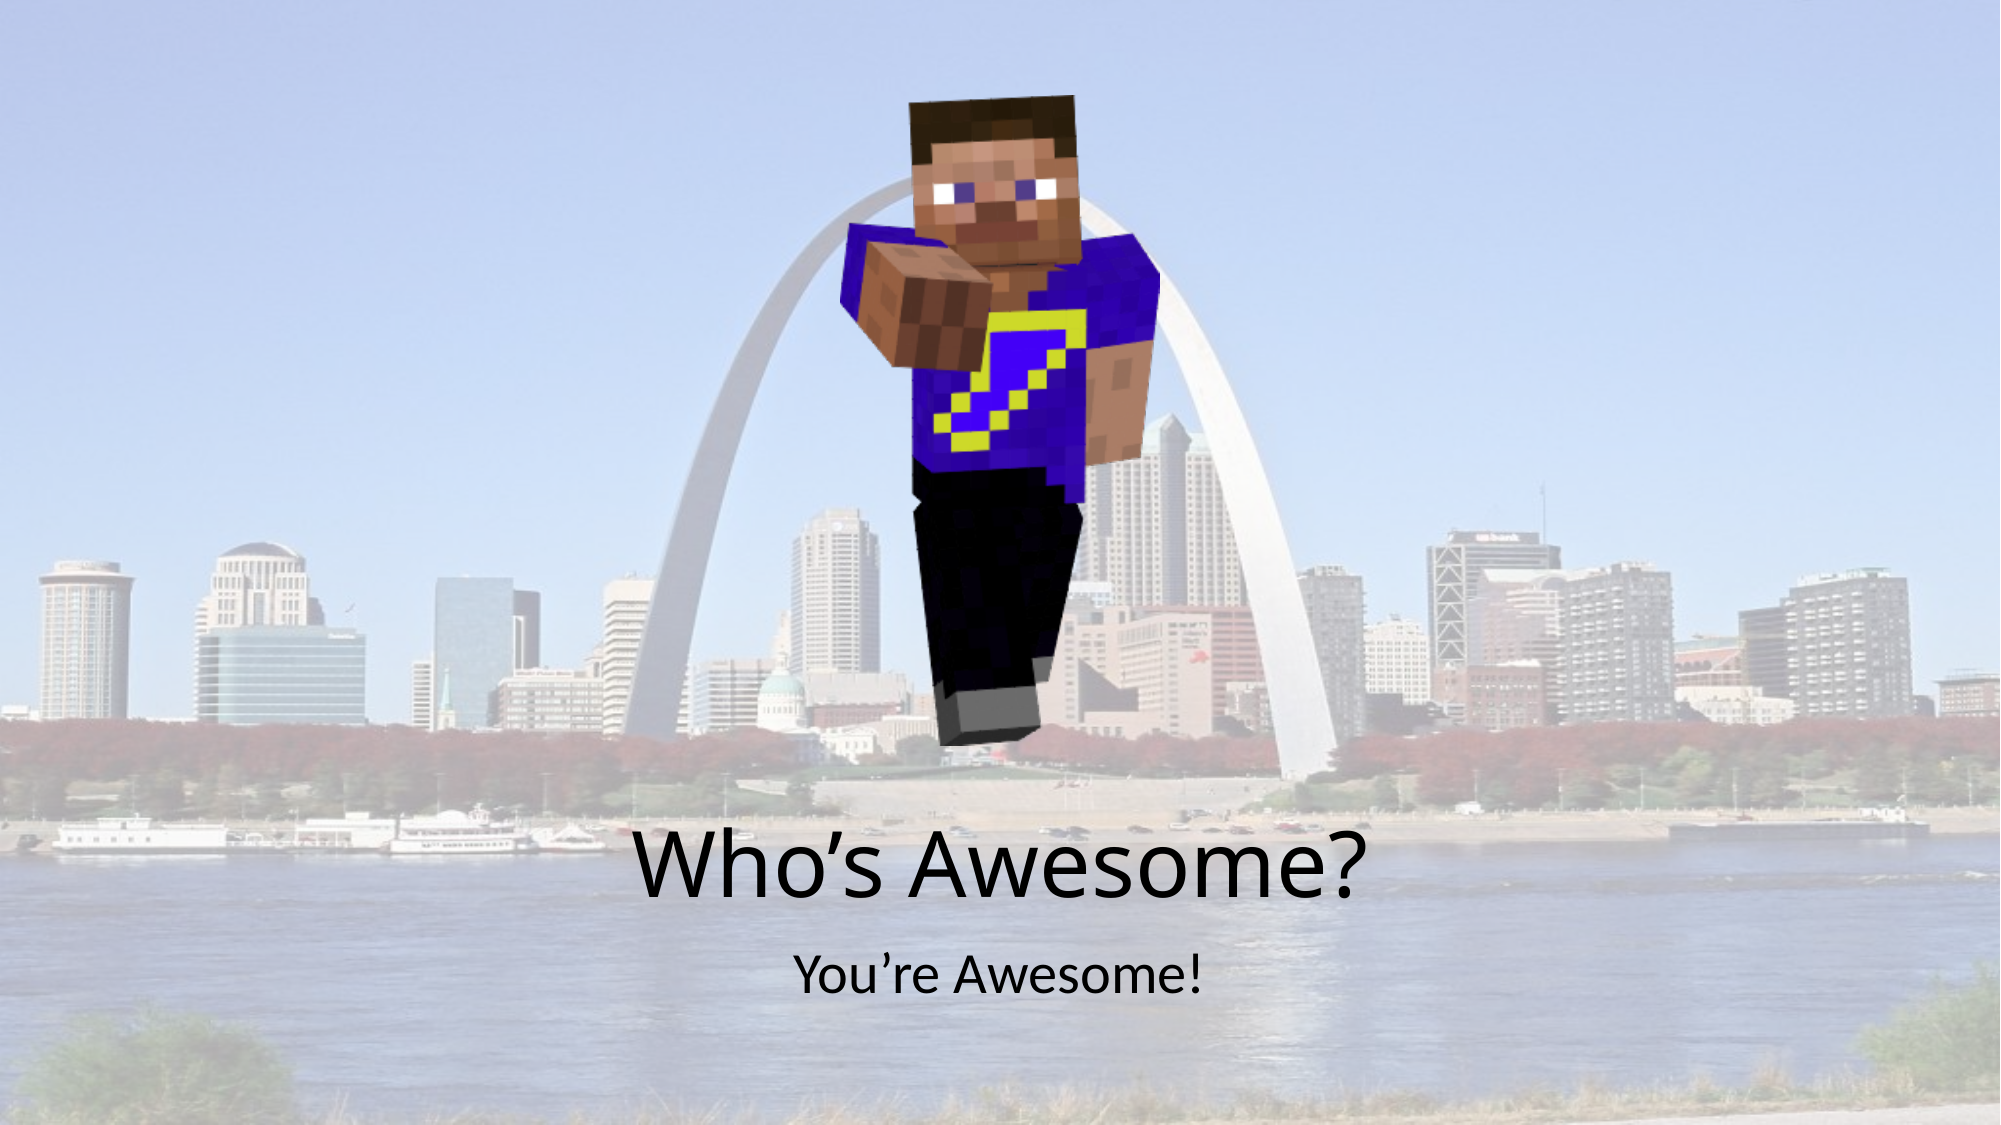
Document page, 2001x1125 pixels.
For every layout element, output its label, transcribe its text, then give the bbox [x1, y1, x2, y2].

title Who’s Awesome? [137, 800, 1863, 935]
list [840, 95, 1160, 746]
list You’re Awesome! [137, 935, 1863, 1014]
